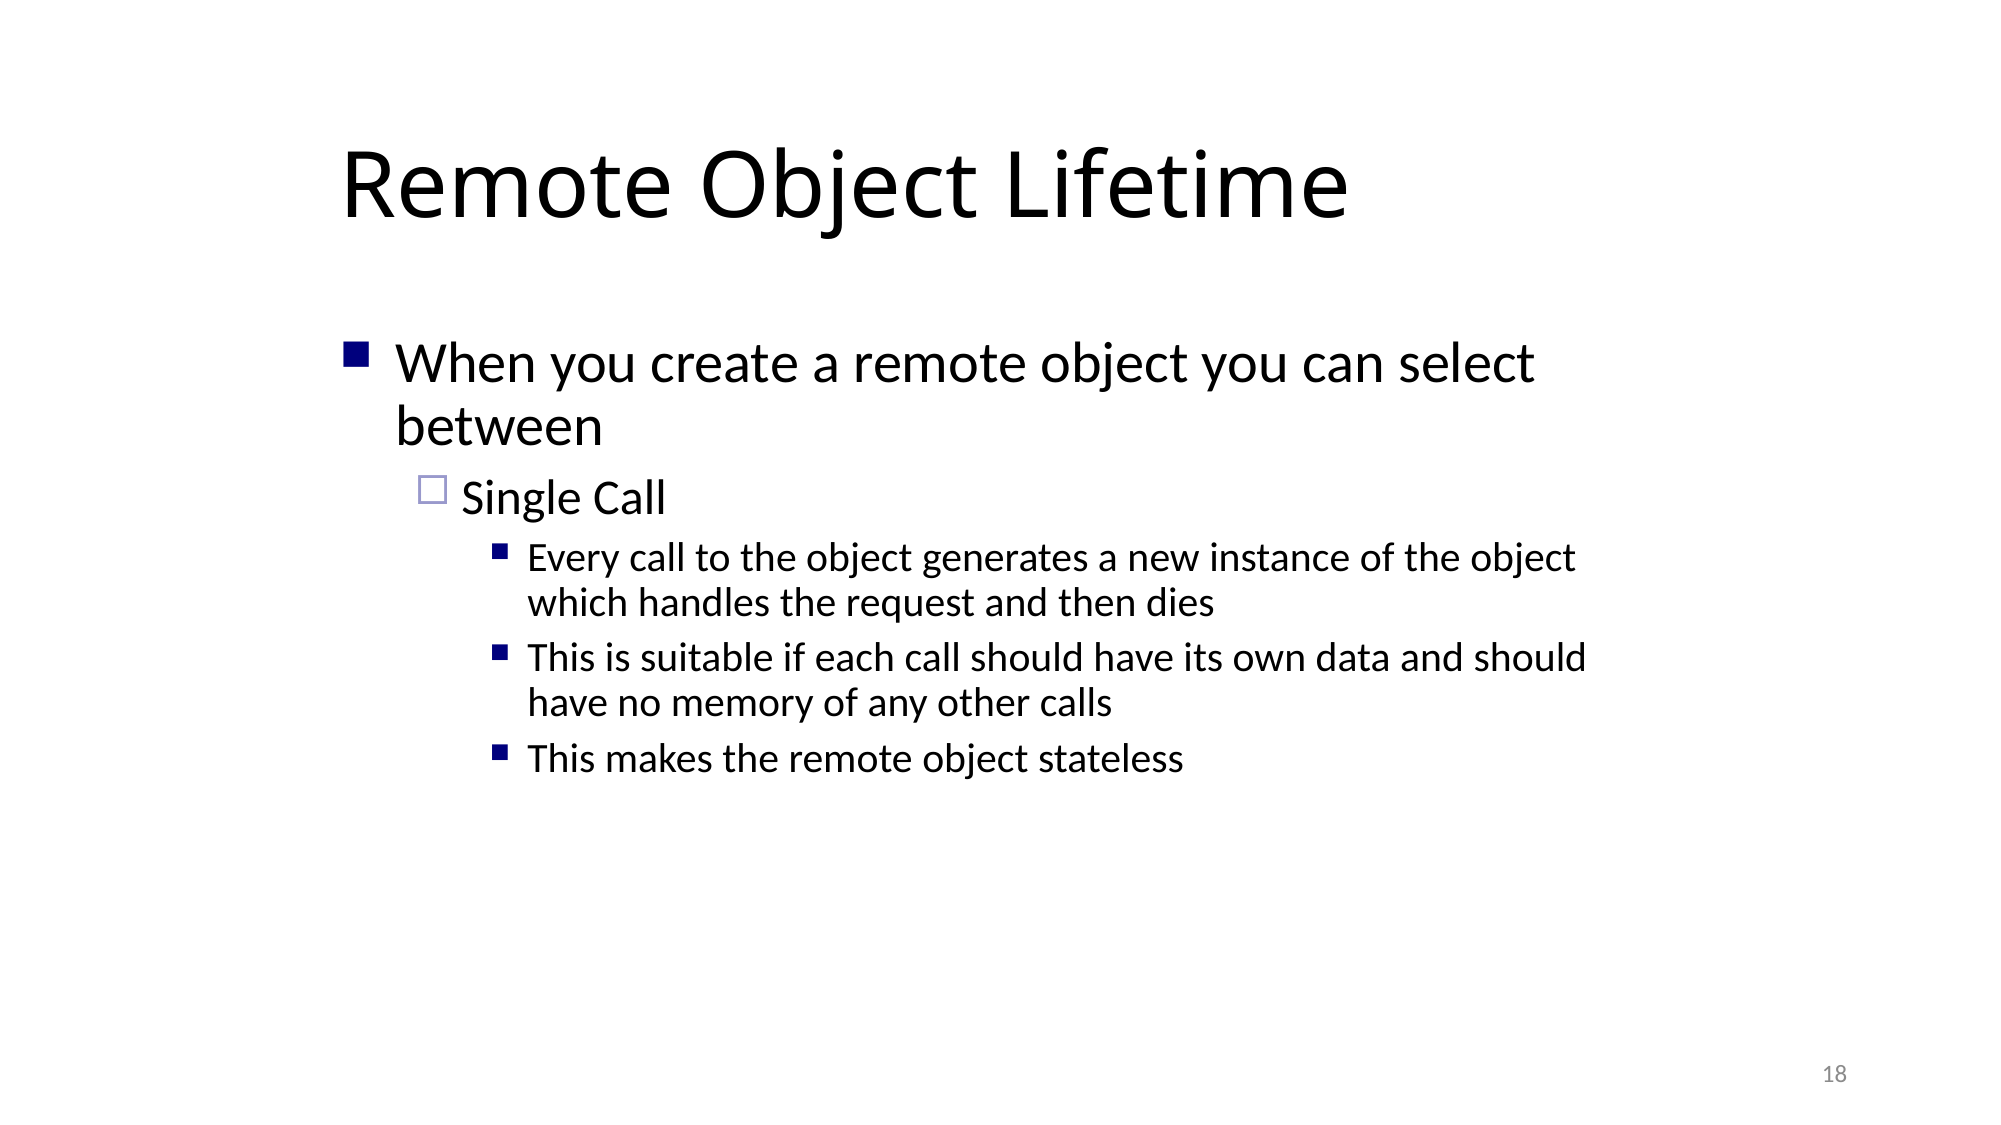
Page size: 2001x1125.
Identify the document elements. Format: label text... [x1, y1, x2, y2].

slide_number 18 [1412, 1042, 1863, 1103]
title Remote Object Lifetime [324, 75, 1675, 300]
list When you create a remote object you can select between Single Call Every call to the object generates a new instance of the object which handles the request and then dies This is suitable if each call should have its own data and should have no memory of any other calls This makes the remote object stateless [324, 324, 1675, 963]
